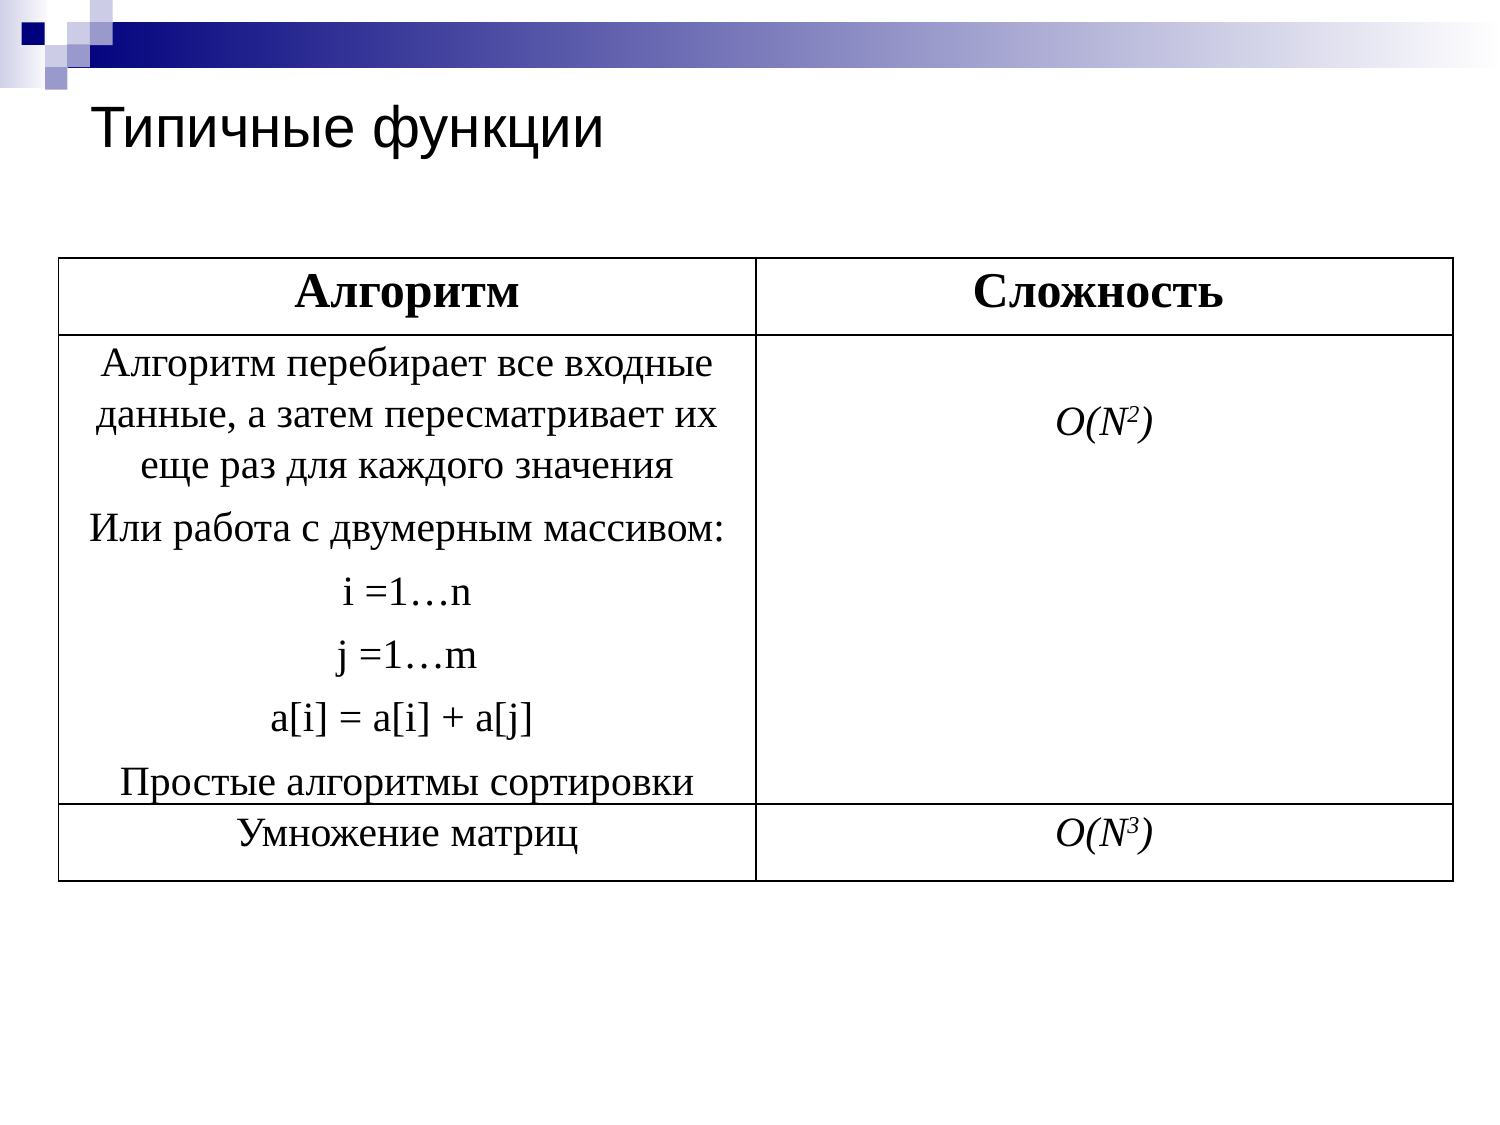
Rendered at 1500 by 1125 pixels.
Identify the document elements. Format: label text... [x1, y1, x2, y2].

table_cell Умножение матриц [59, 805, 755, 880]
table_header Алгоритм [59, 259, 755, 334]
table_cell O(N3) [757, 805, 1452, 880]
table_cell Алгоритм перебирает все входные данные, а затем пересматривает их еще раз для каждого значения Или работа с двумерным массивом: i =1…n j =1…m a[i] = a[i] + a[j] Простые алгоритмы сортировки [59, 336, 755, 803]
table_header Сложность [757, 259, 1452, 334]
table_cell O(N2) [757, 336, 1452, 803]
title Типичные функции [75, 75, 1425, 173]
